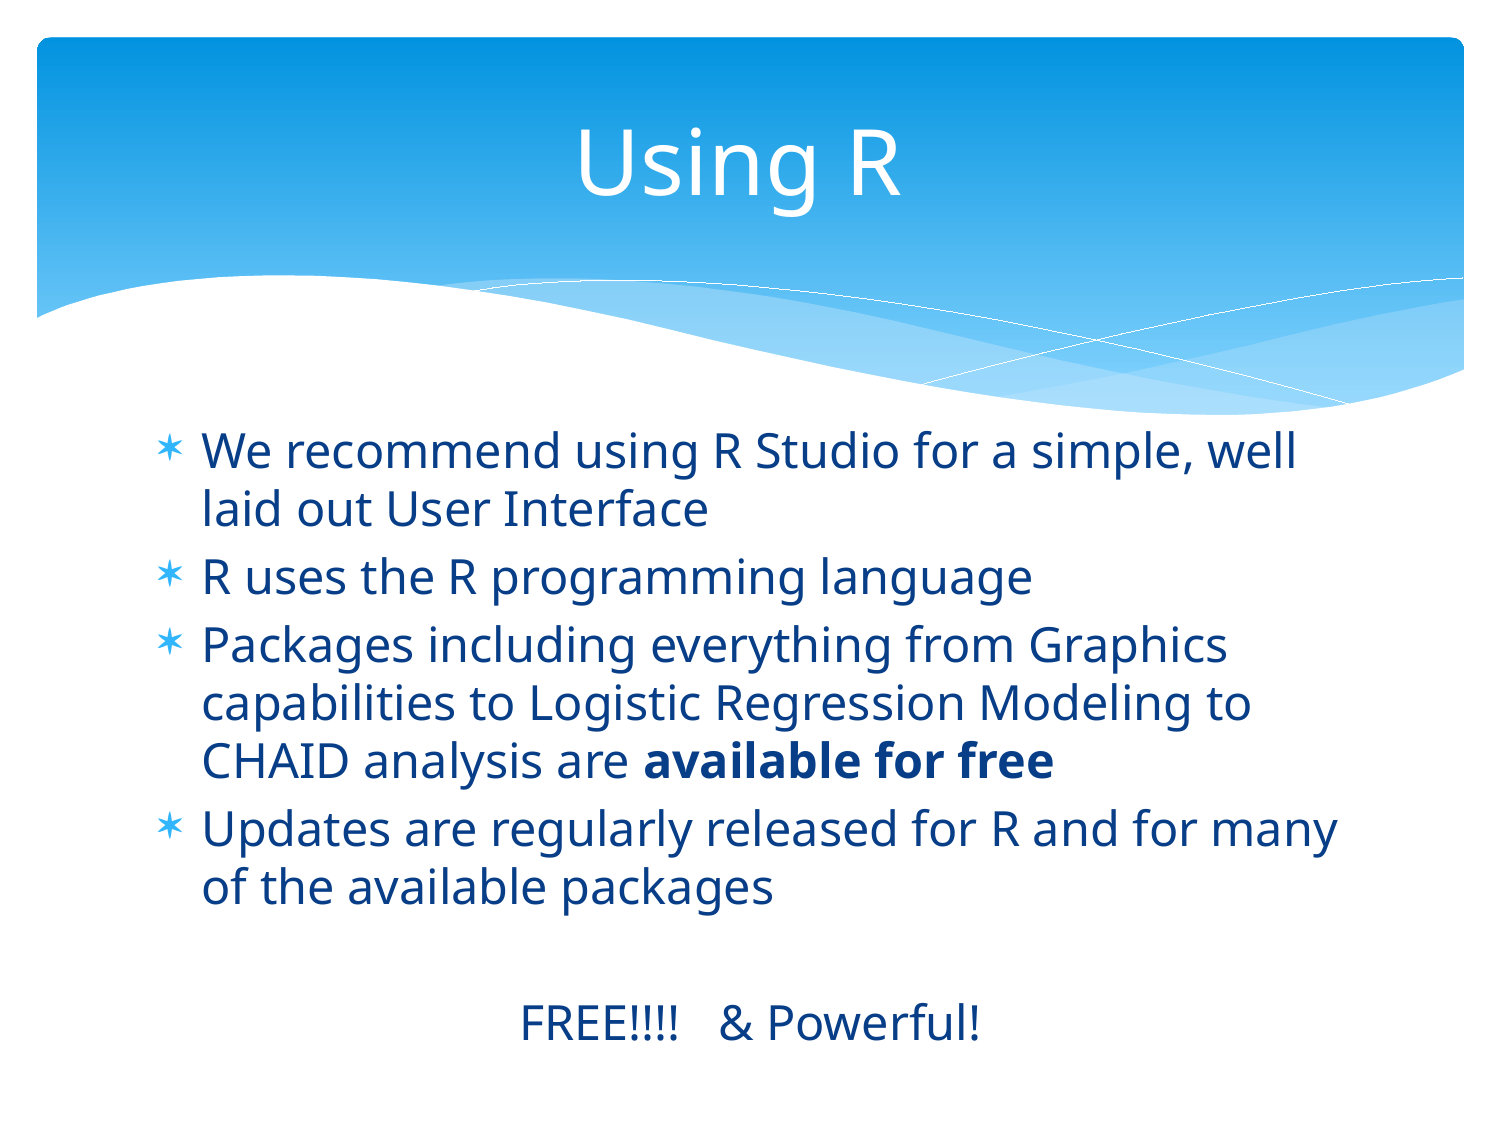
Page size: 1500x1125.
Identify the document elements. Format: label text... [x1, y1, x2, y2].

title Using R [75, 55, 1425, 261]
list We recommend using R Studio for a simple, well laid out User Interface R uses the R programming language Packages including everything from Graphics capabilities to Logistic Regression Modeling to CHAID analysis are available for free Updates are regularly released for R and for many of the available packages FREE!!!! & Powerful! [143, 412, 1359, 1063]
